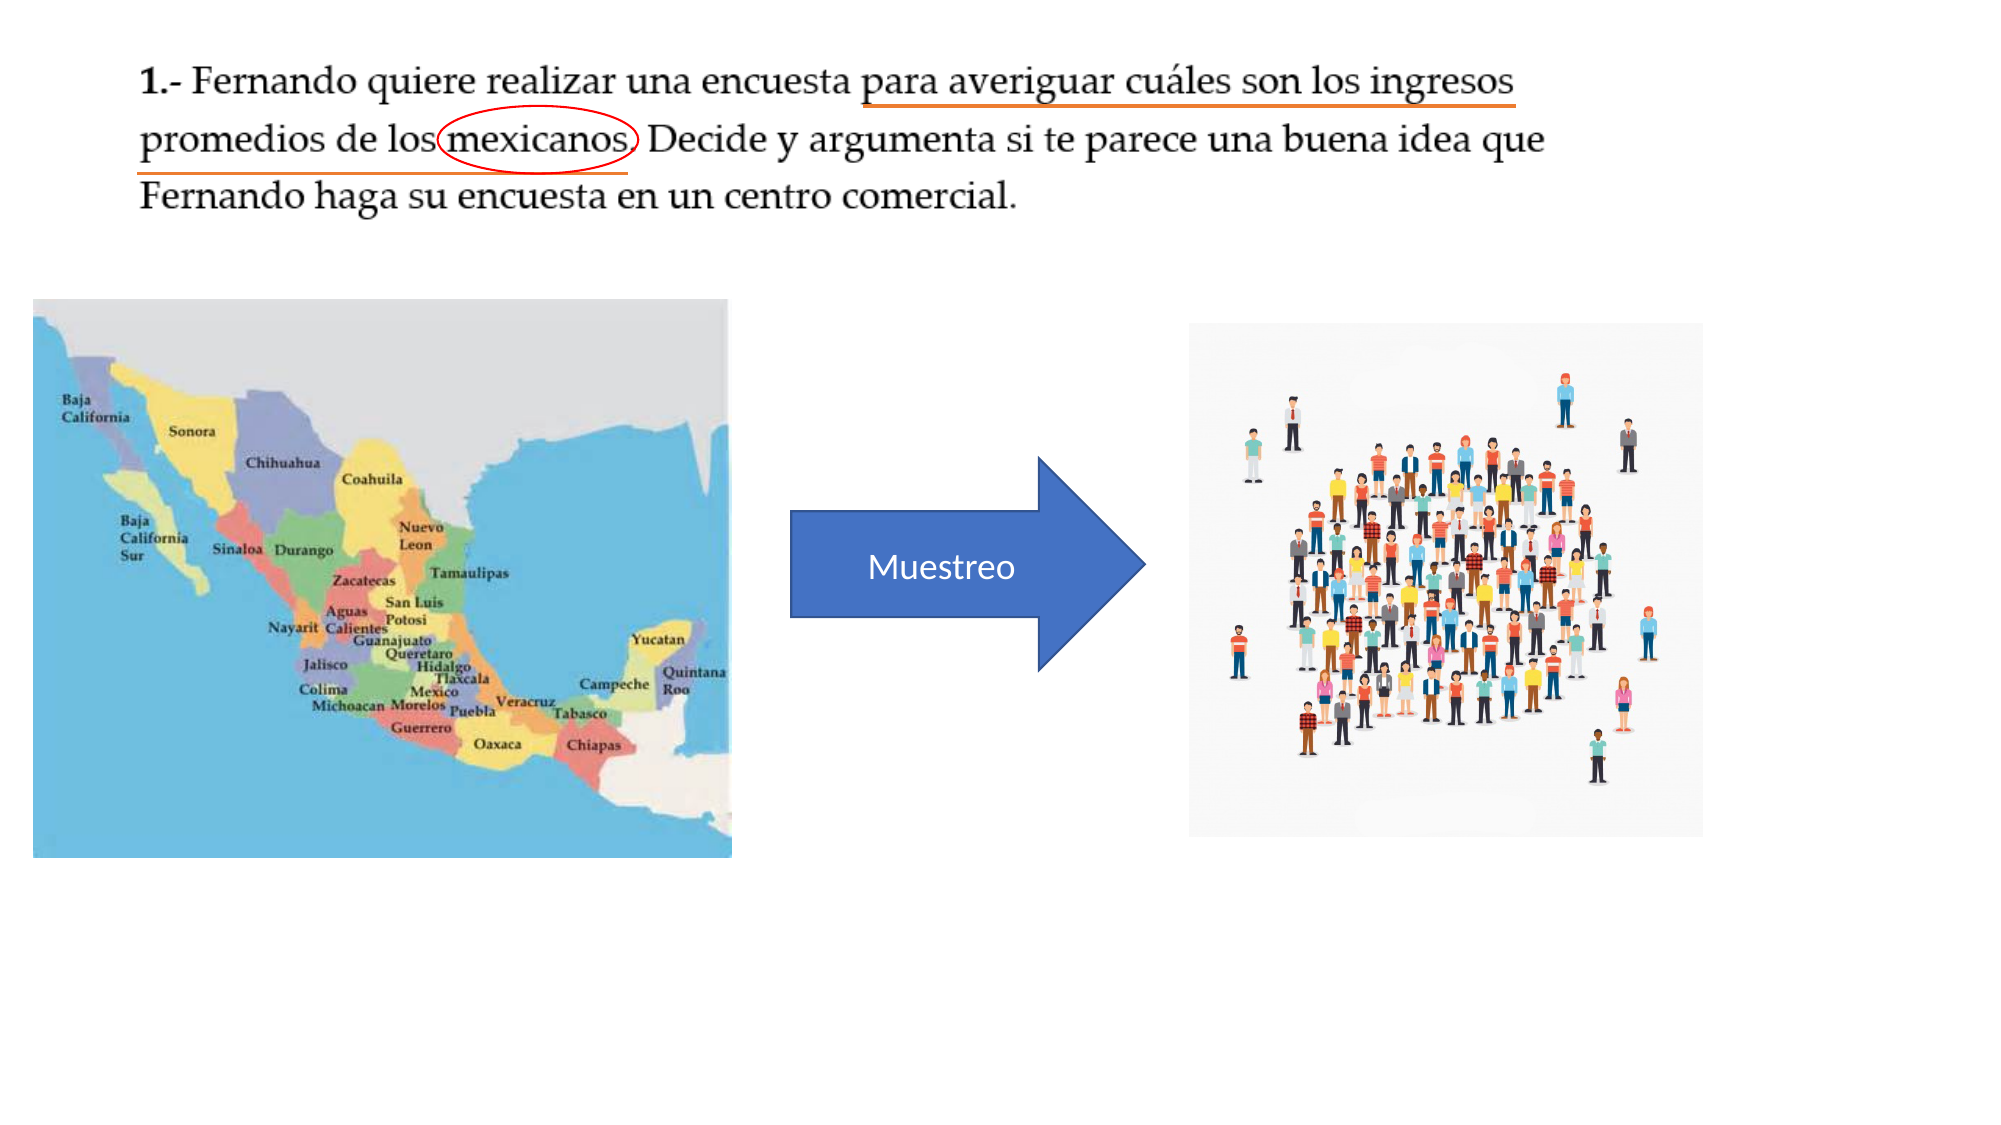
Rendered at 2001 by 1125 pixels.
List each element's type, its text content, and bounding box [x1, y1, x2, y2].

picture [33, 299, 732, 858]
picture [126, 59, 1596, 237]
text_box Muestreo [790, 455, 1147, 673]
picture [1189, 323, 1703, 837]
